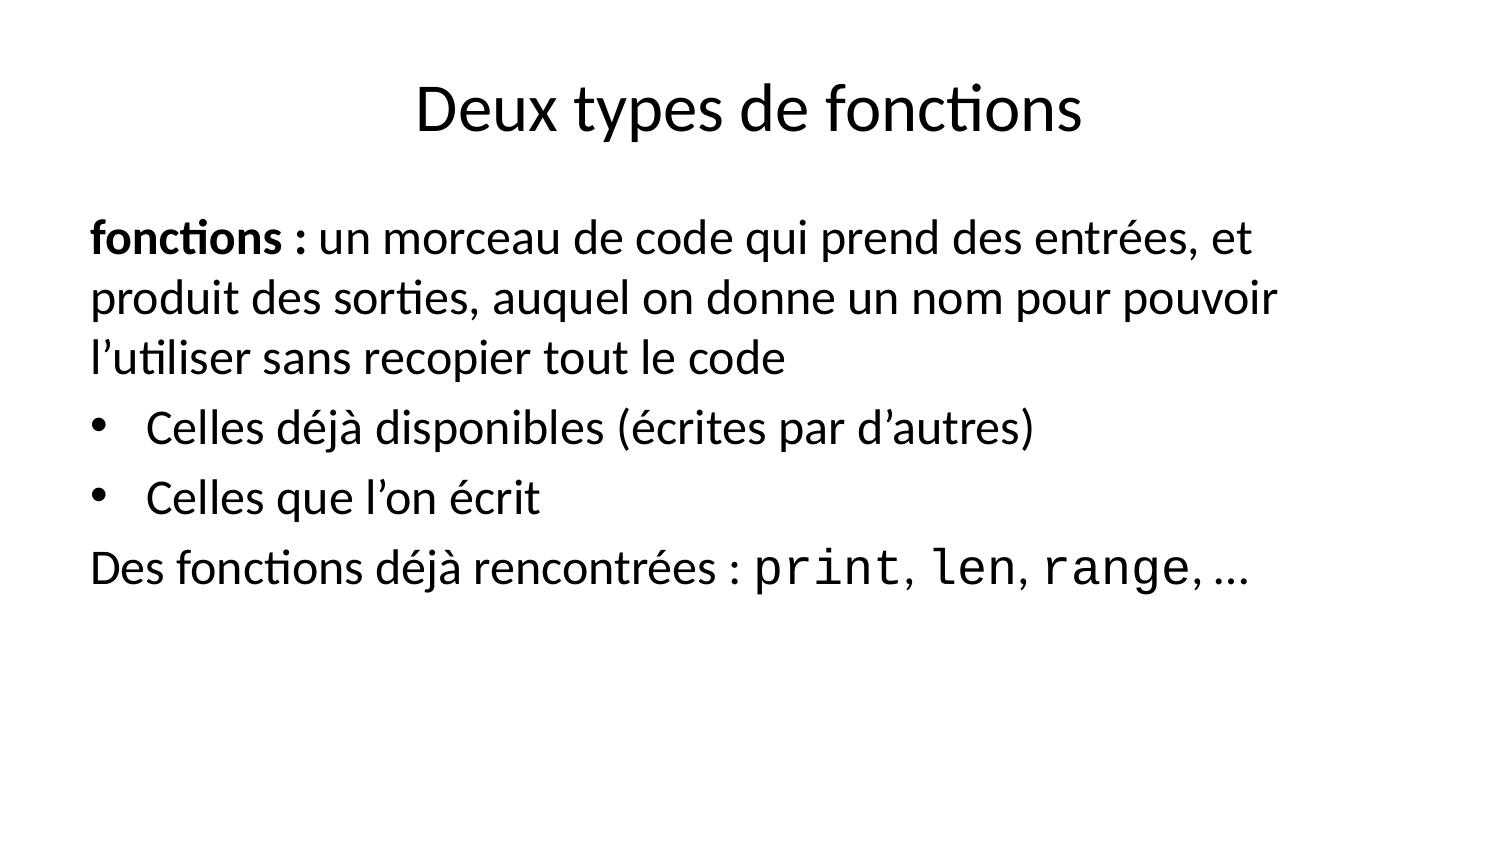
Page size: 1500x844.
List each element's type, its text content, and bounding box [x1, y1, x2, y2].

list fonctions : un morceau de code qui prend des entrées, et produit des sorties, auquel on donne un nom pour pouvoir l’utiliser sans recopier tout le code Celles déjà disponibles (écrites par d’autres) Celles que l’on écrit Des fonctions déjà rencontrées : print, len, range, … [75, 196, 1425, 754]
title Deux types de fonctions [75, 33, 1425, 175]
